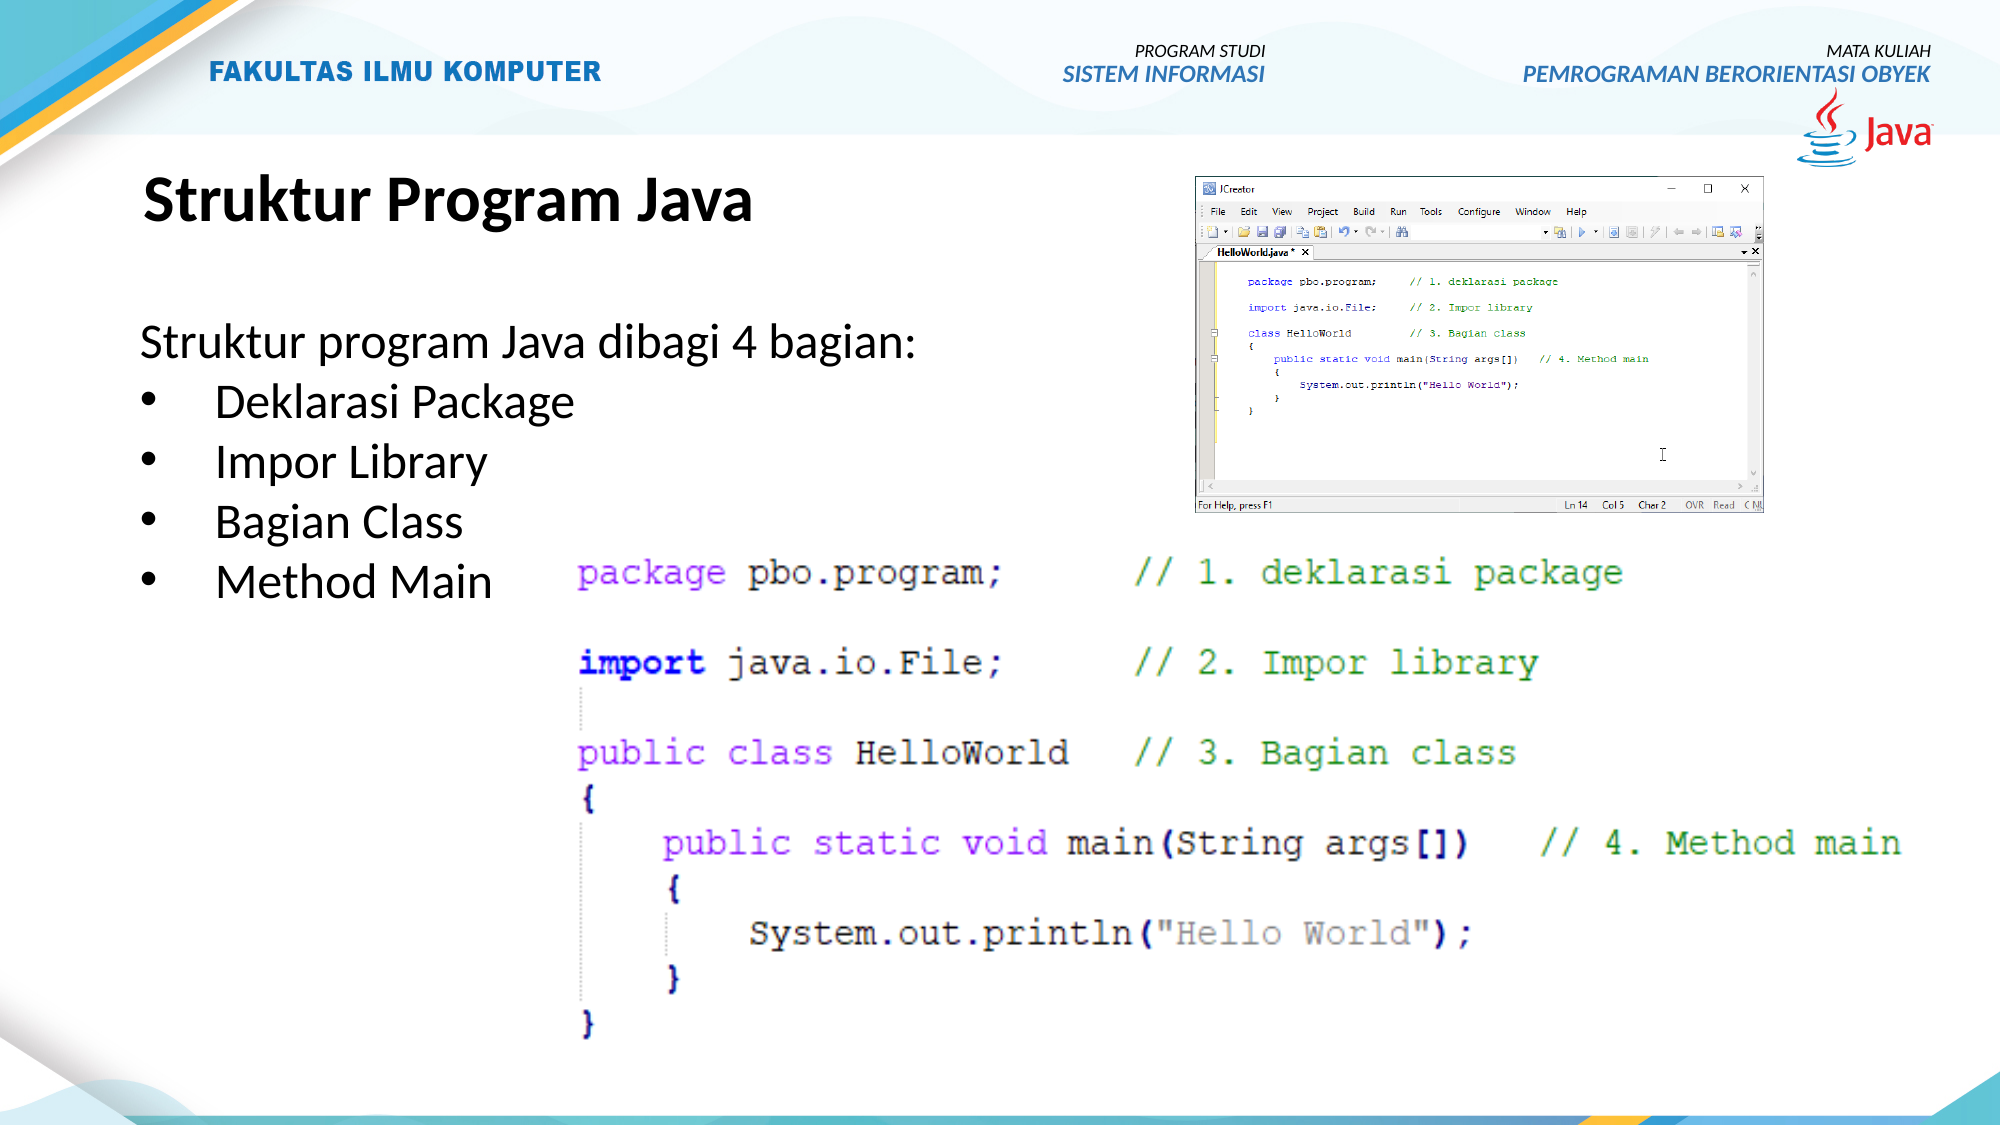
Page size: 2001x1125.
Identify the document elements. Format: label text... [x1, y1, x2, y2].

text_box Struktur Program Java [128, 147, 771, 243]
text_box Struktur program Java dibagi 4 bagian: Deklarasi Package Impor Library Bagian Class Method Main [125, 300, 1125, 616]
picture [0, 0, 2000, 1125]
text_box MATA KULIAH PEMROGRAMAN BERORIENTASI OBYEK [1487, 33, 1947, 118]
text_box PROGRAM STUDI SISTEM INFORMASI [904, 33, 1281, 118]
